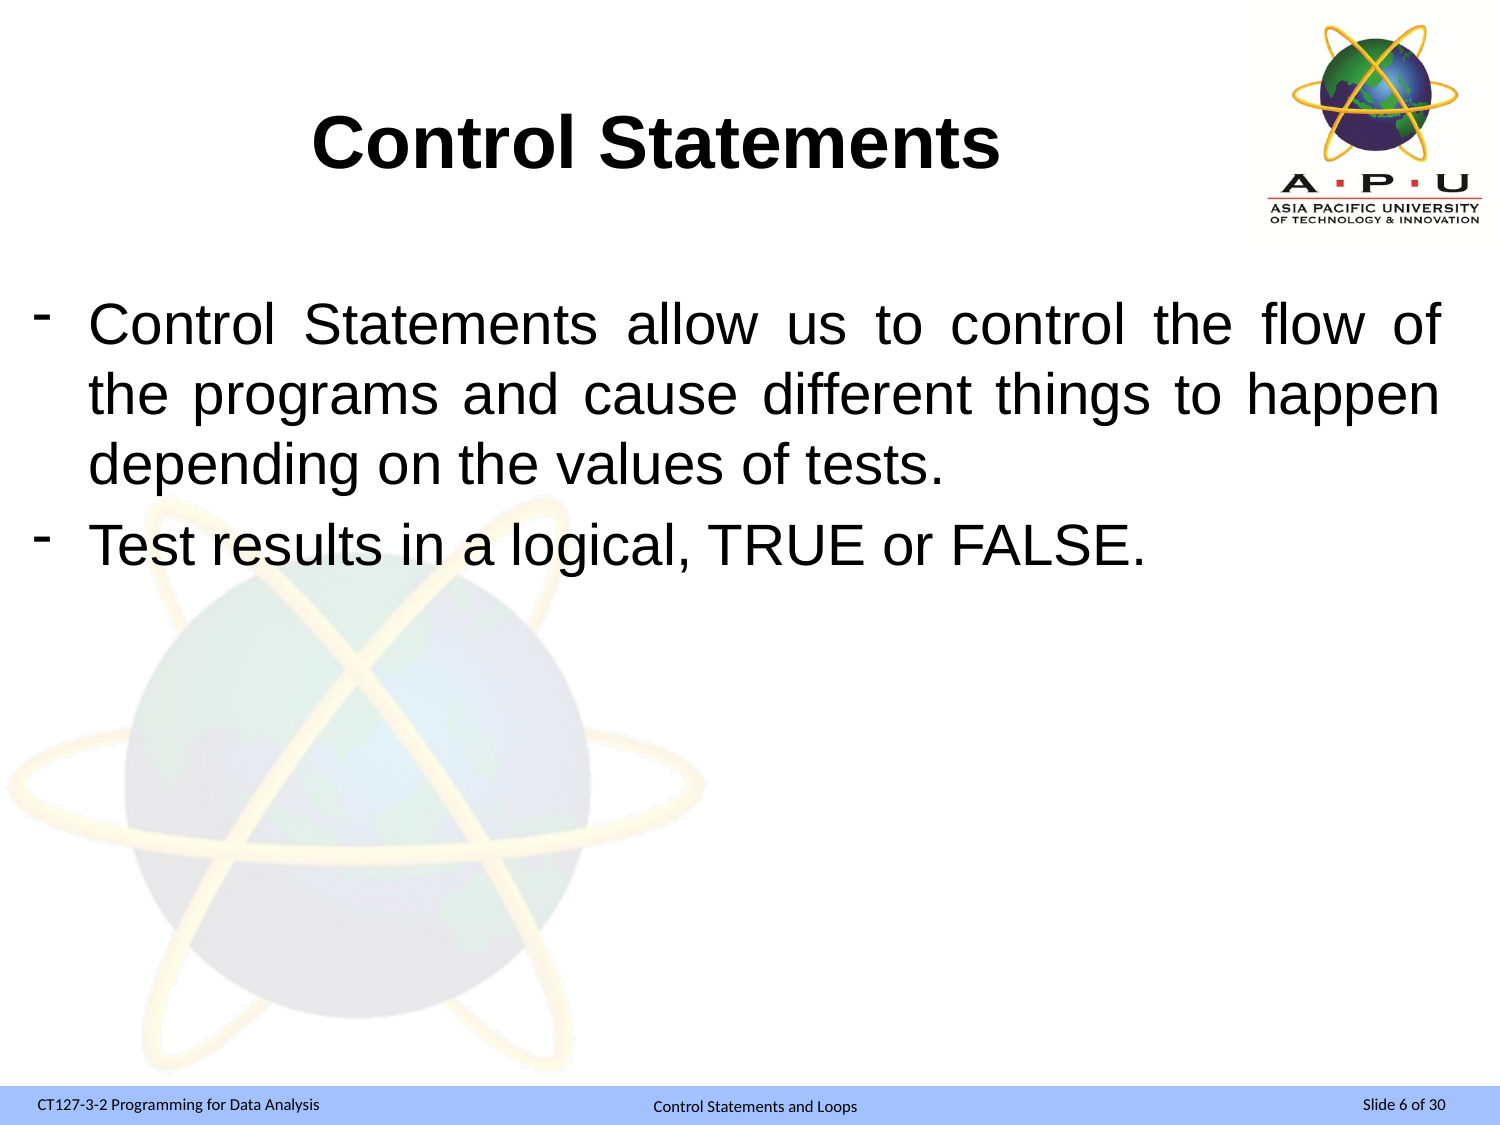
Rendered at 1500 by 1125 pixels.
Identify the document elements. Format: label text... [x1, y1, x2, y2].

list Control Statements allow us to control the flow of the programs and cause different things to happen depending on the values of tests. Test results in a logical, TRUE or FALSE. [17, 278, 1459, 607]
picture [1251, 0, 1500, 249]
title Control Statements [79, 45, 1235, 233]
